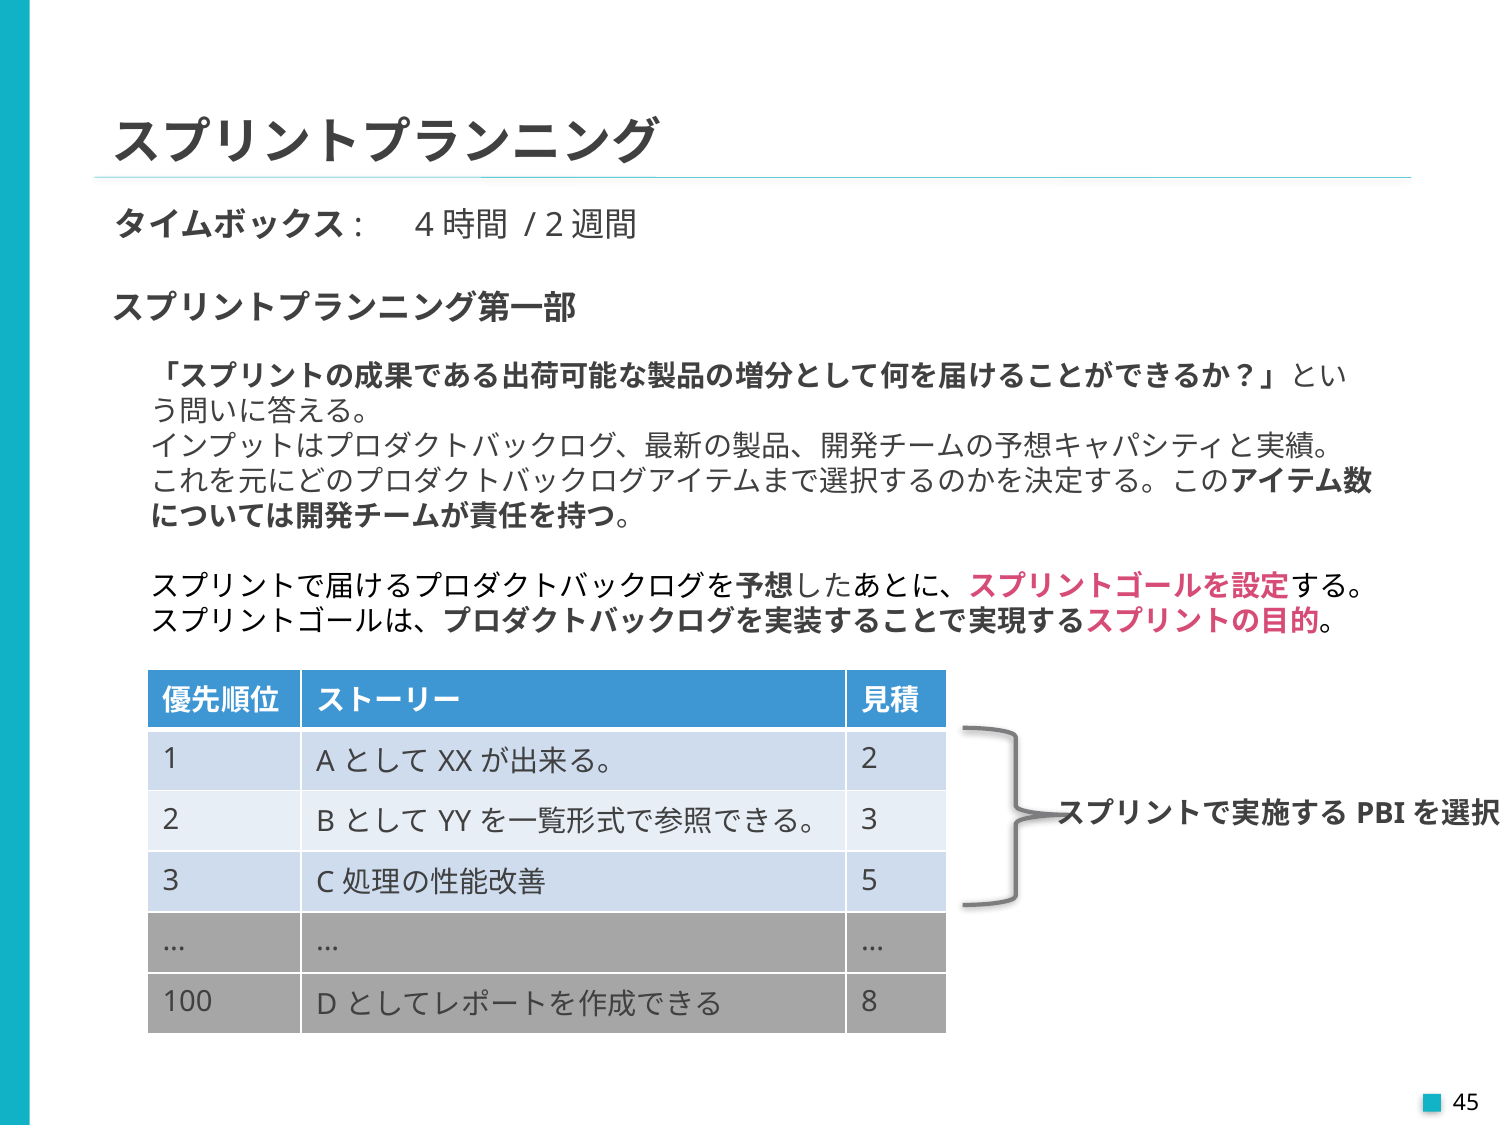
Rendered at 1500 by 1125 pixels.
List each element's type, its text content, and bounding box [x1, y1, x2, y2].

table_header ストーリー [302, 670, 845, 727]
list スプリントプランニング [97, 102, 1054, 162]
text_box タイムボックス: 4時間 / 2週間 [100, 196, 1388, 251]
table_cell AとしてXXが出来る。 [302, 732, 845, 790]
text_box スプリントで実施するPBIを選択 [1041, 786, 1500, 837]
table_cell 8 [847, 974, 946, 1033]
table_cell 5 [847, 852, 946, 911]
table_header 見積 [847, 670, 946, 727]
table_cell C処理の性能改善 [302, 852, 845, 911]
table_header 優先順位 [148, 670, 300, 727]
table_cell Dとしてレポートを作成できる [302, 974, 845, 1033]
picture [0, 0, 50, 1125]
table_cell ... [302, 913, 845, 972]
table_cell BとしてYYを一覧形式で参照できる。 [302, 791, 845, 850]
table_cell 3 [148, 852, 300, 911]
table_cell 2 [148, 791, 300, 850]
table_cell ... [148, 913, 300, 972]
table_cell 3 [847, 791, 946, 850]
table_cell 2 [847, 732, 946, 790]
text_box スプリントプランニング第一部 [97, 278, 1385, 334]
text_box [962, 725, 1041, 908]
text_box 「スプリントの成果である出荷可能な製品の増分として何を届けることができるか？」という問いに答える。 インプットはプロダクトバックログ、最新の製品、開発チームの予想キャパシティと実績。 これを元にどのプロダクトバックログアイテムまで選択するのかを決定する。このアイテム数については開発チームが責任を持つ。 スプリントで届けるプロダクトバックログを予想したあとに、スプリントゴールを設定する。 スプリントゴールは、プロダクトバックログを実装することで実現するスプリントの目的。 [135, 349, 1388, 680]
table_cell 1 [148, 732, 300, 790]
table_cell ... [847, 913, 946, 972]
table_cell 100 [148, 974, 300, 1033]
